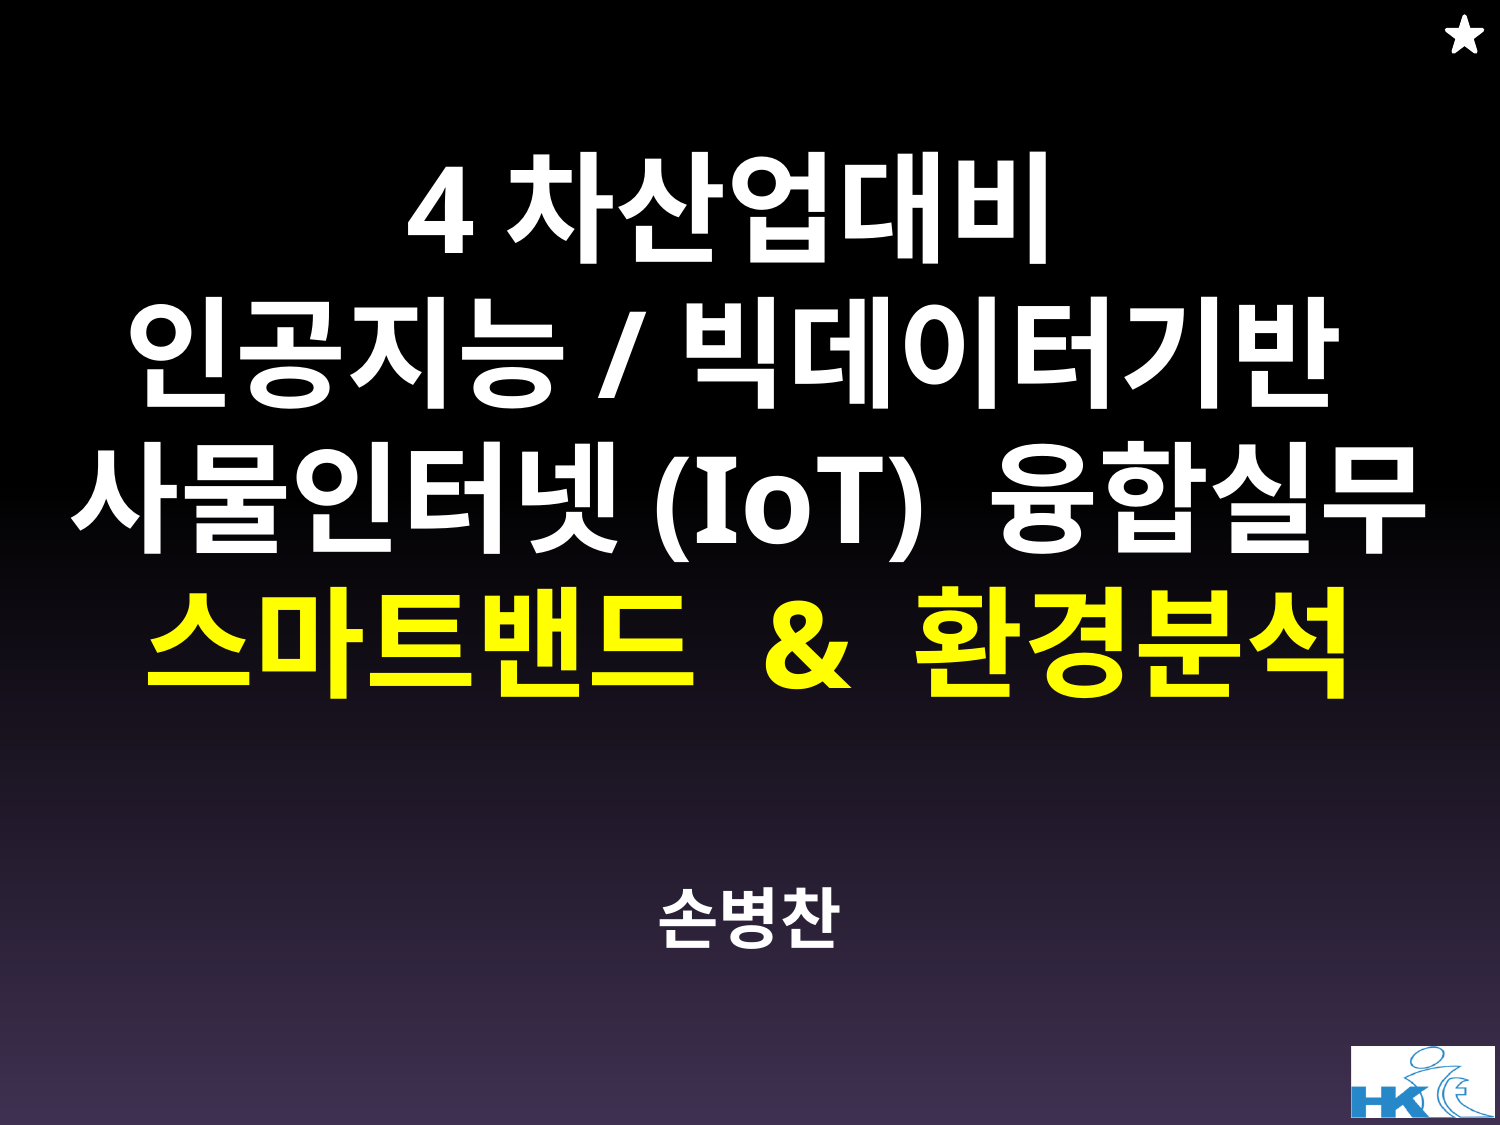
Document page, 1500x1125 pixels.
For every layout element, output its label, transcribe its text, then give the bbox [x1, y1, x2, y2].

picture [1351, 1046, 1495, 1118]
text_box 손병찬 [642, 869, 858, 965]
text_box 4차산업대비 인공지능/빅데이터기반 사물인터넷(IoT) 융합실무 스마트밴드 & 환경분석 [0, 125, 1500, 721]
text_box [1444, 14, 1485, 54]
